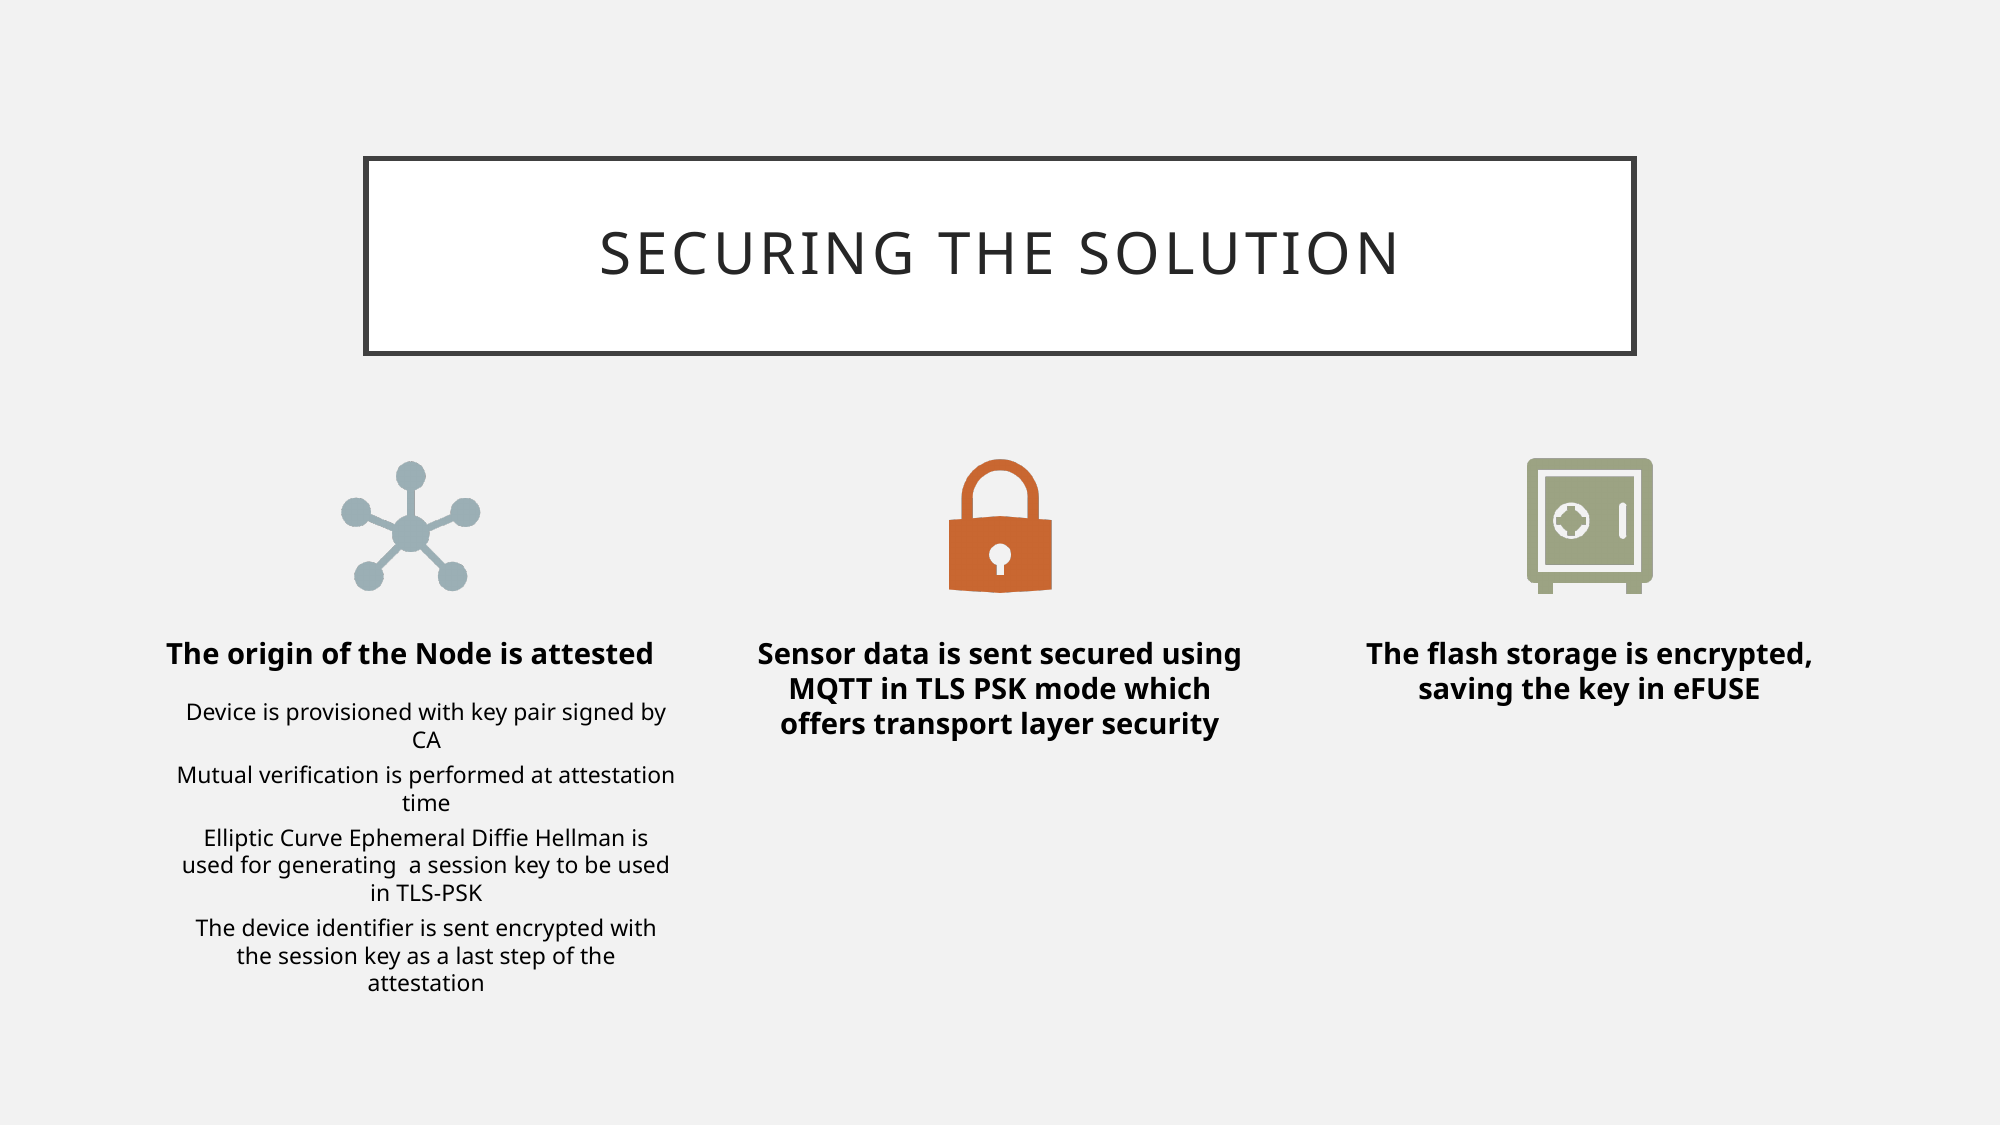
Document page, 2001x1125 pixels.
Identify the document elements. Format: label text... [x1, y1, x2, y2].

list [158, 432, 1842, 943]
title Securing the solution [363, 156, 1637, 356]
